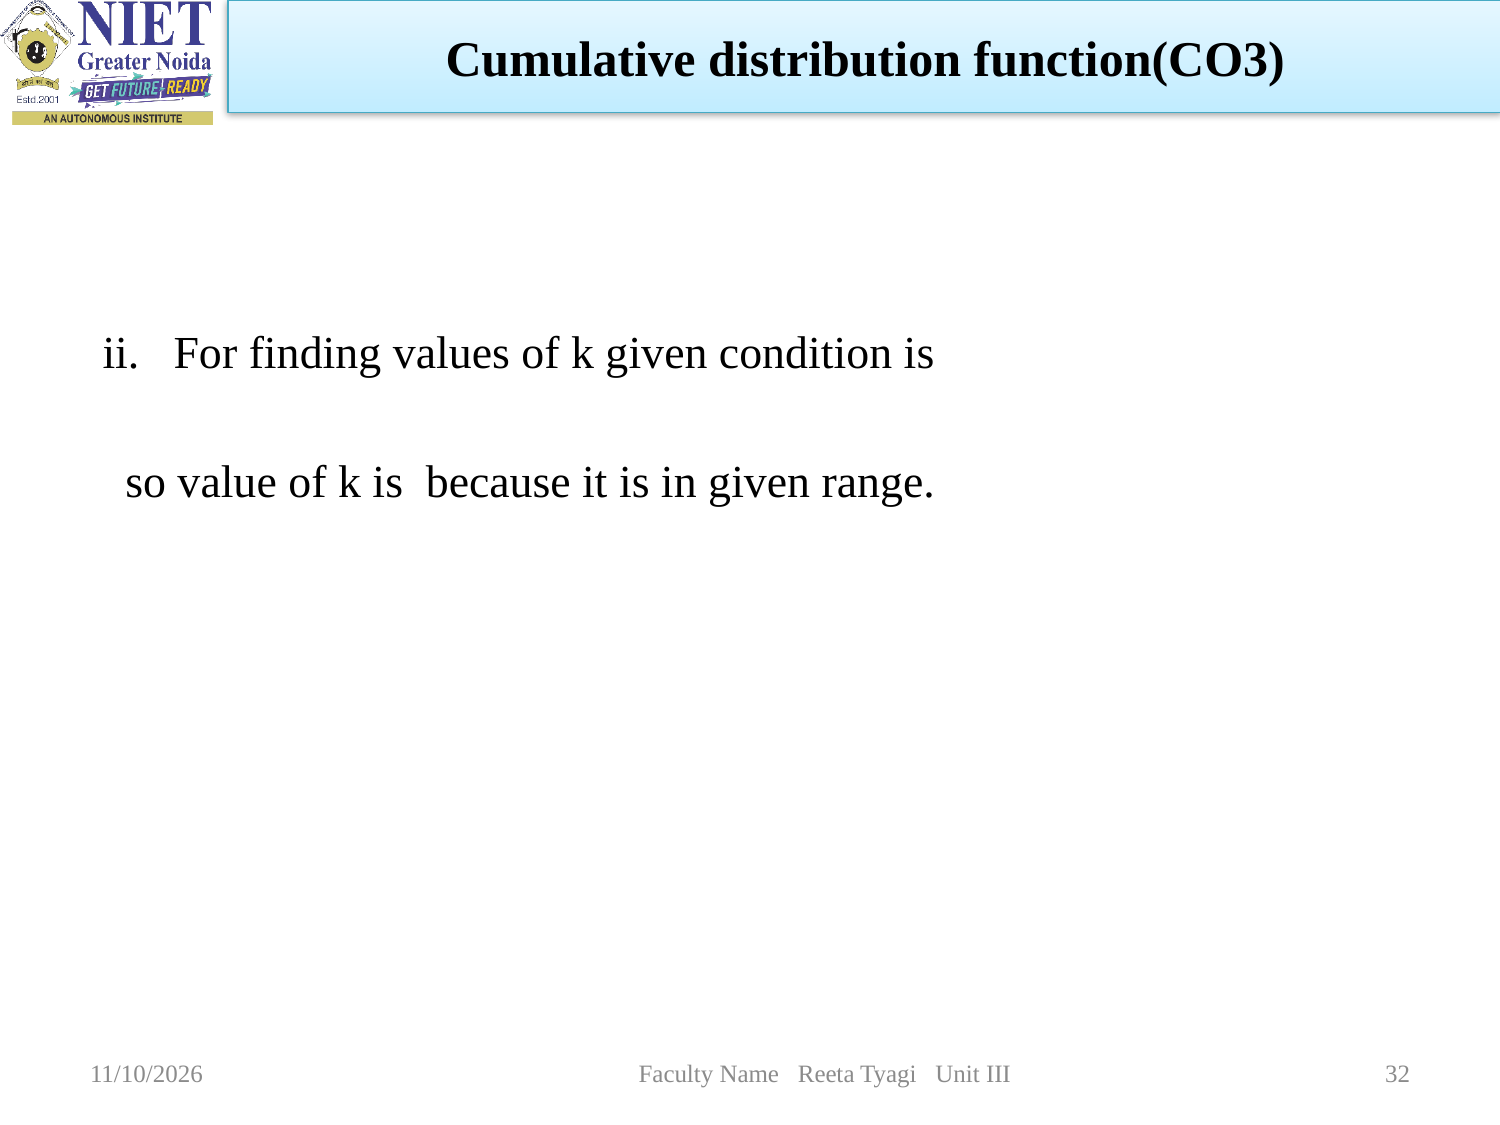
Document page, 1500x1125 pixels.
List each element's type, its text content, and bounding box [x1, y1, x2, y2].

text_box Cumulative distribution function(CO3) [227, 0, 1500, 113]
footer Faculty Name Reeta Tyagi Unit III [412, 1042, 1074, 1103]
slide_number 32 [1074, 1042, 1425, 1103]
picture [0, 0, 213, 125]
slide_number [75, 1042, 412, 1103]
